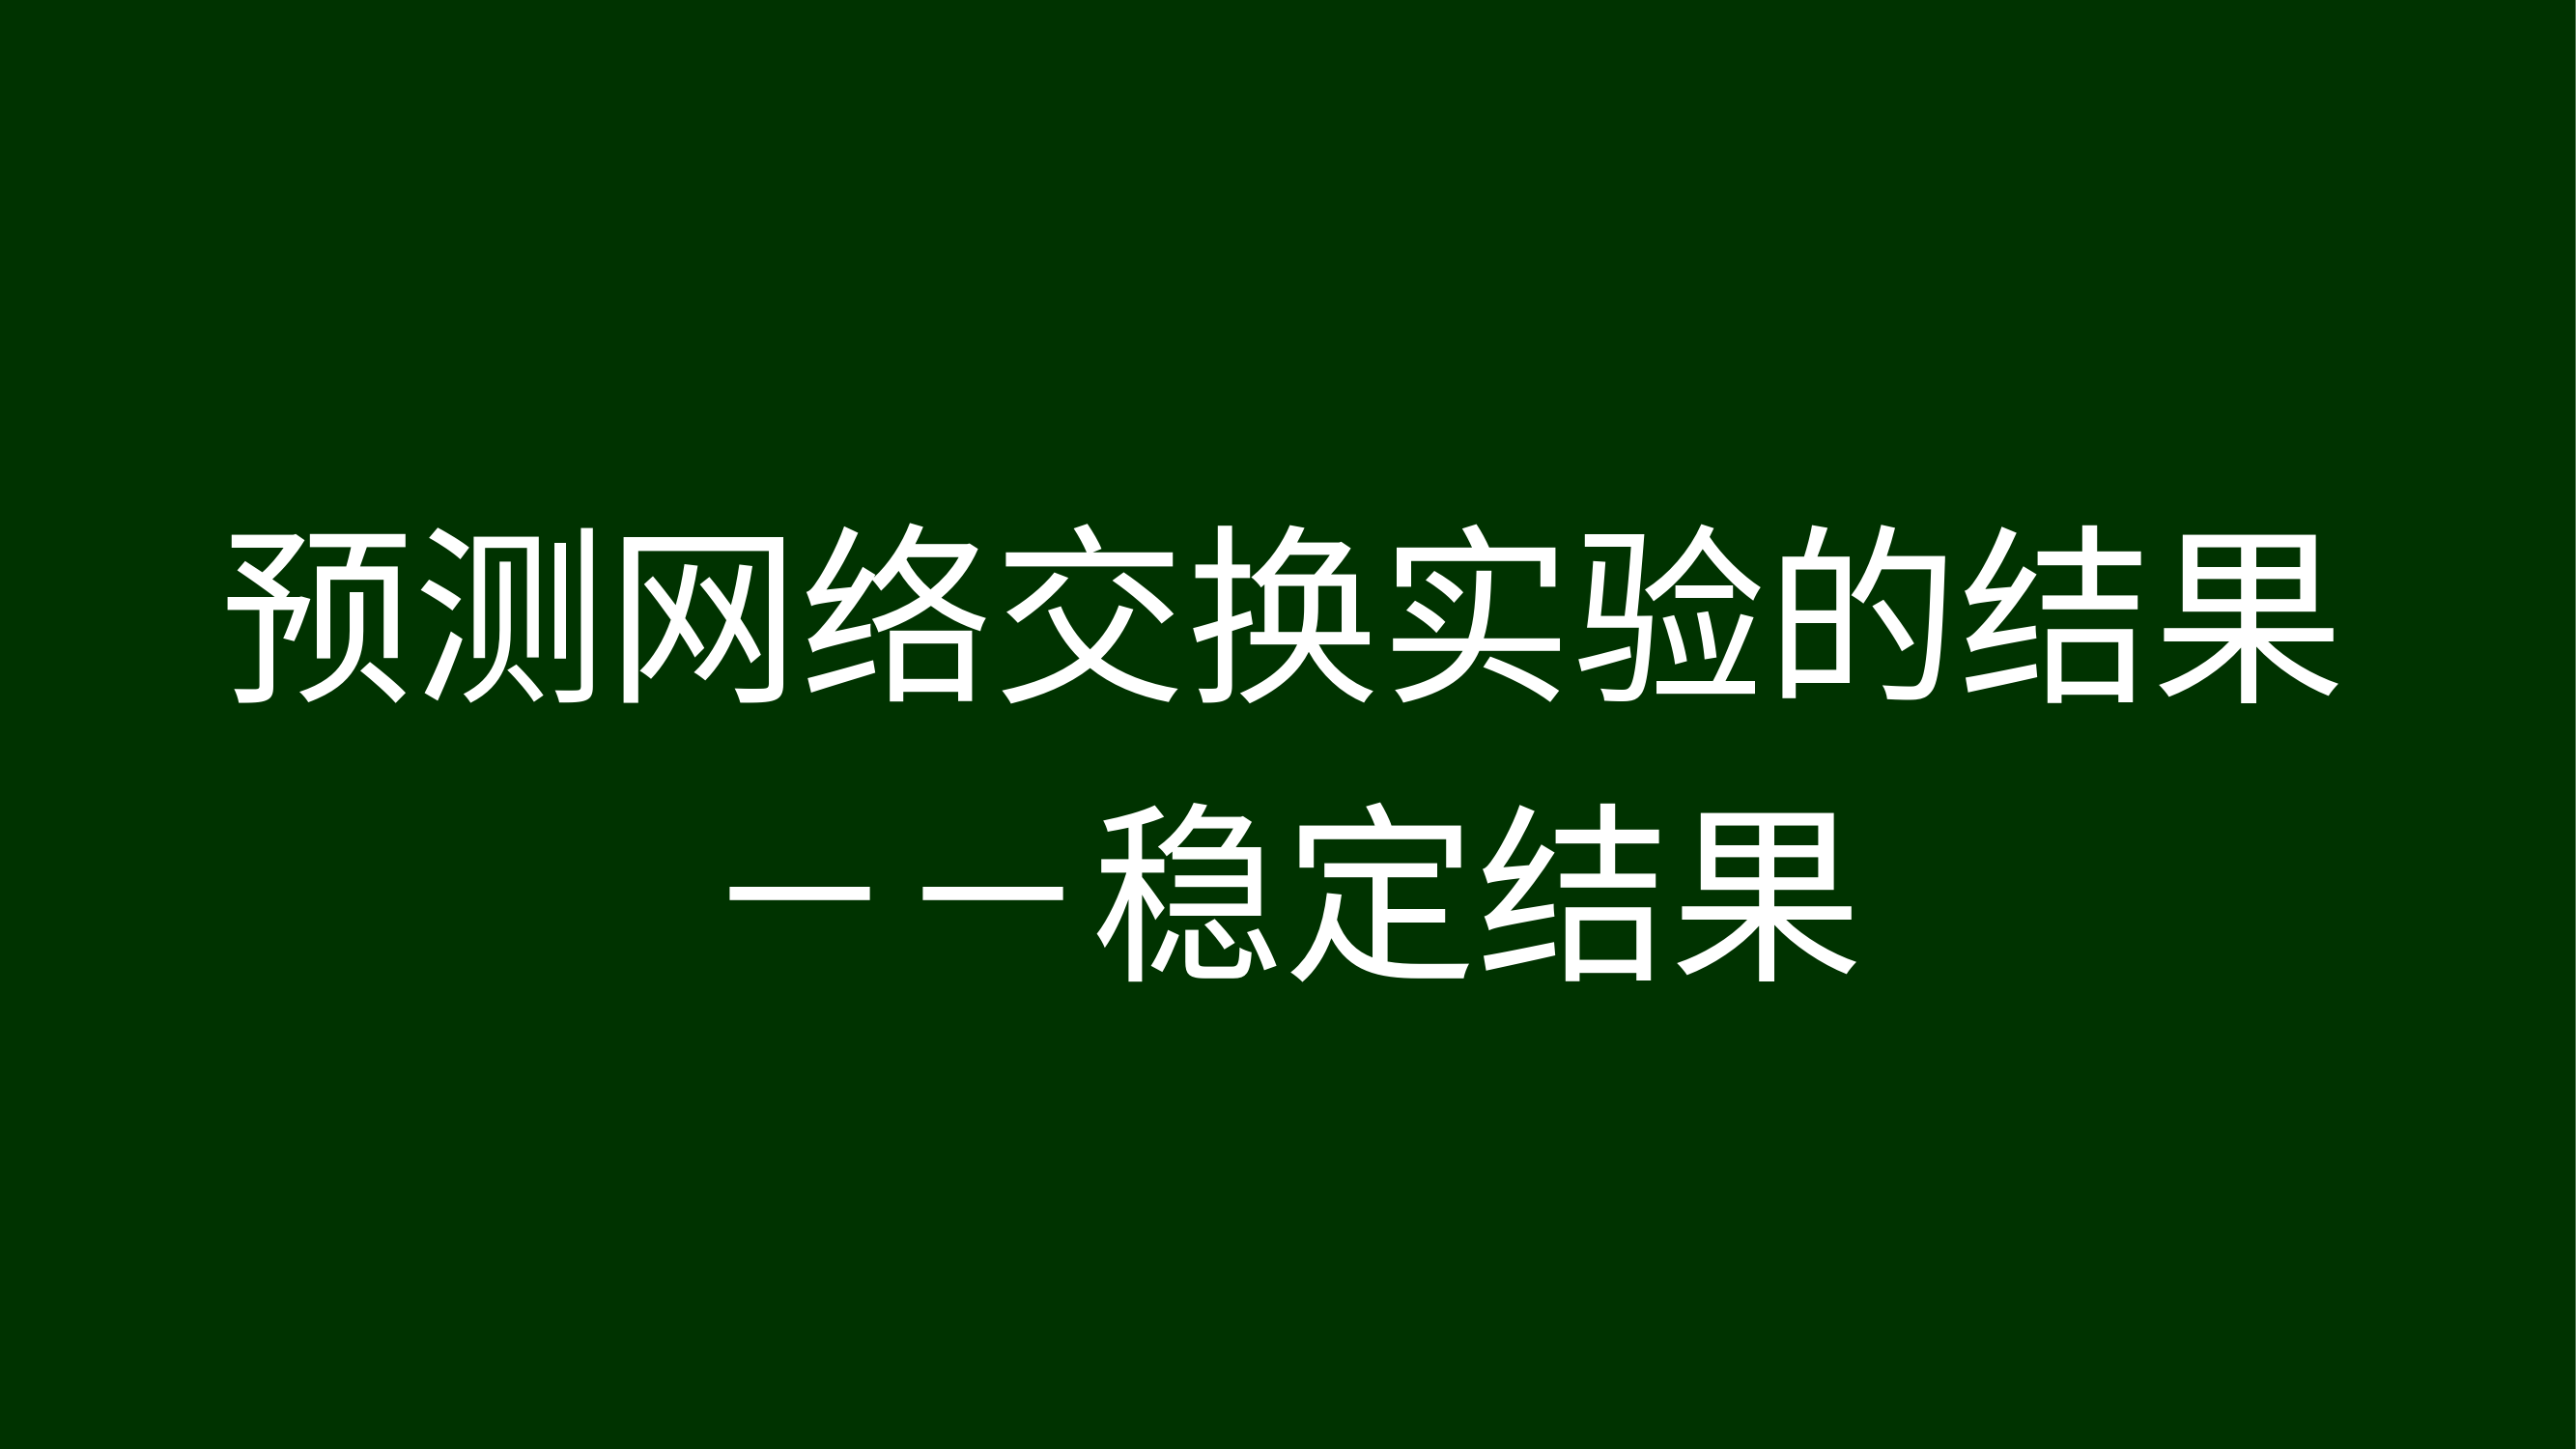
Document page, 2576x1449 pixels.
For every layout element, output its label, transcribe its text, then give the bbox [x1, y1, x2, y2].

title 预测网络交换实验的结果－－稳定结果 [128, 494, 2448, 961]
